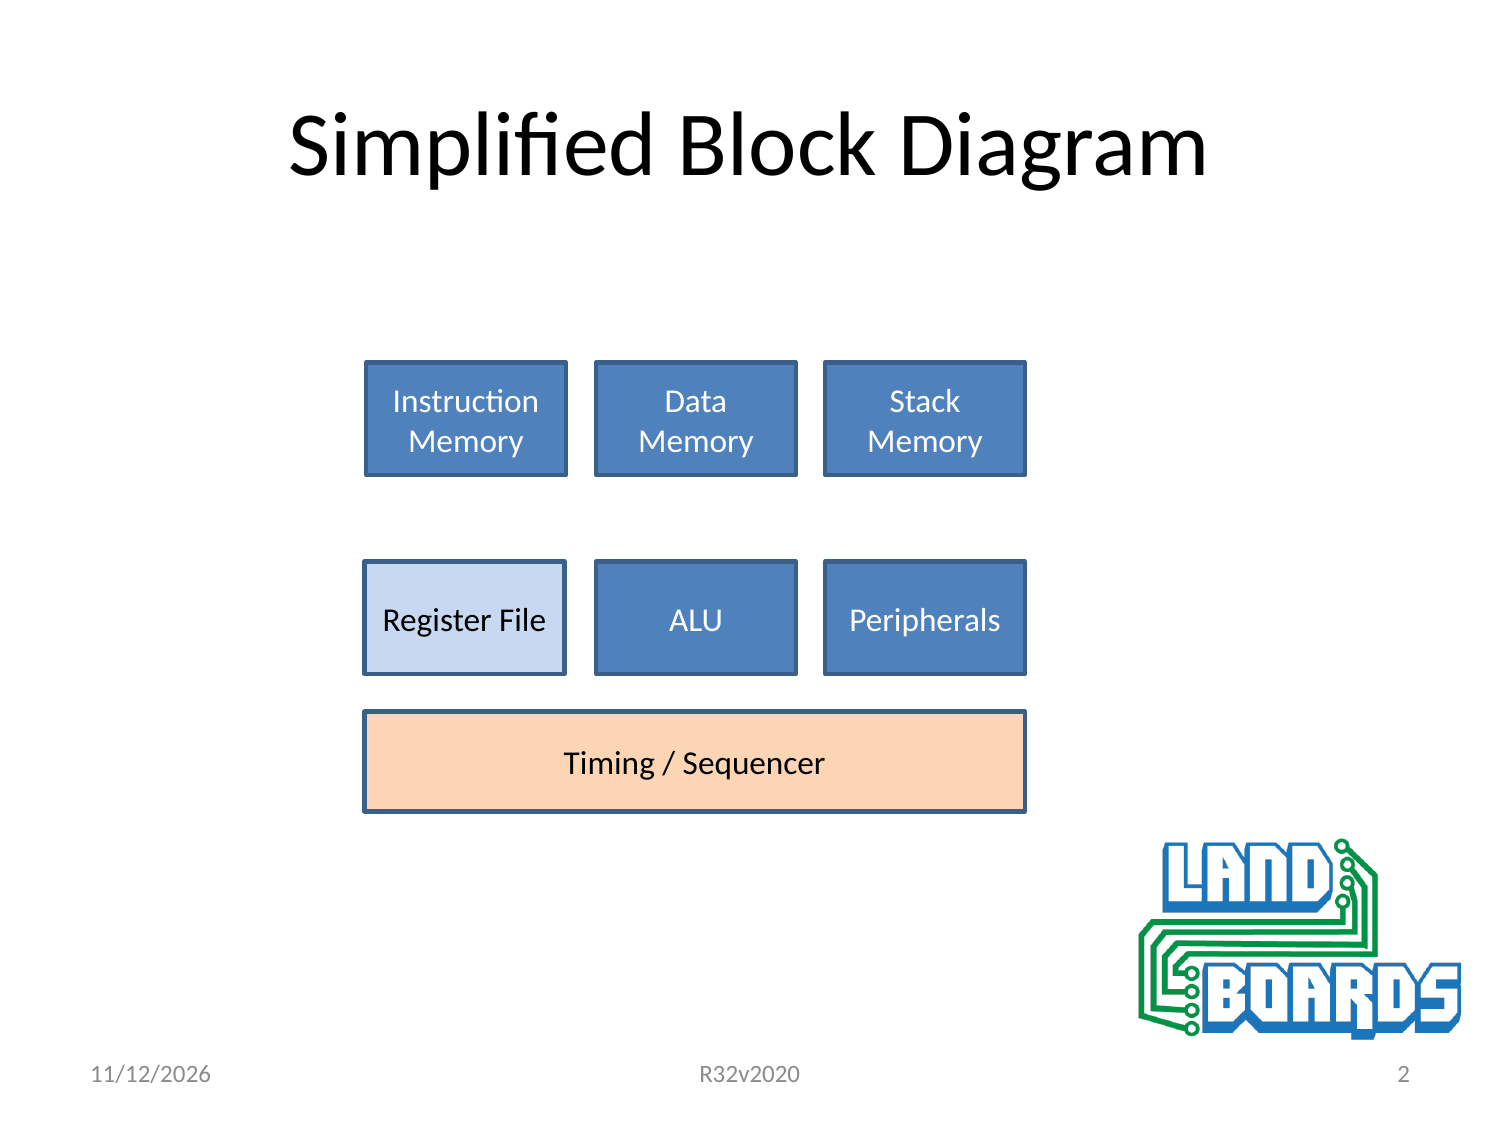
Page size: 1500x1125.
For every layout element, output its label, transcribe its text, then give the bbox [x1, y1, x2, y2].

text_box Timing / Sequencer [362, 709, 1027, 814]
title Simplified Block Diagram [75, 45, 1425, 233]
text_box Stack Memory [823, 360, 1027, 477]
text_box Instruction Memory [364, 360, 568, 477]
text_box Peripherals [823, 559, 1027, 676]
text_box Register File [362, 559, 567, 676]
footer R32v2020 [512, 1042, 988, 1103]
text_box Data Memory [594, 360, 798, 477]
text_box ALU [594, 559, 798, 676]
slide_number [75, 1042, 425, 1103]
picture [1124, 824, 1470, 1055]
slide_number 2 [1074, 1042, 1425, 1103]
